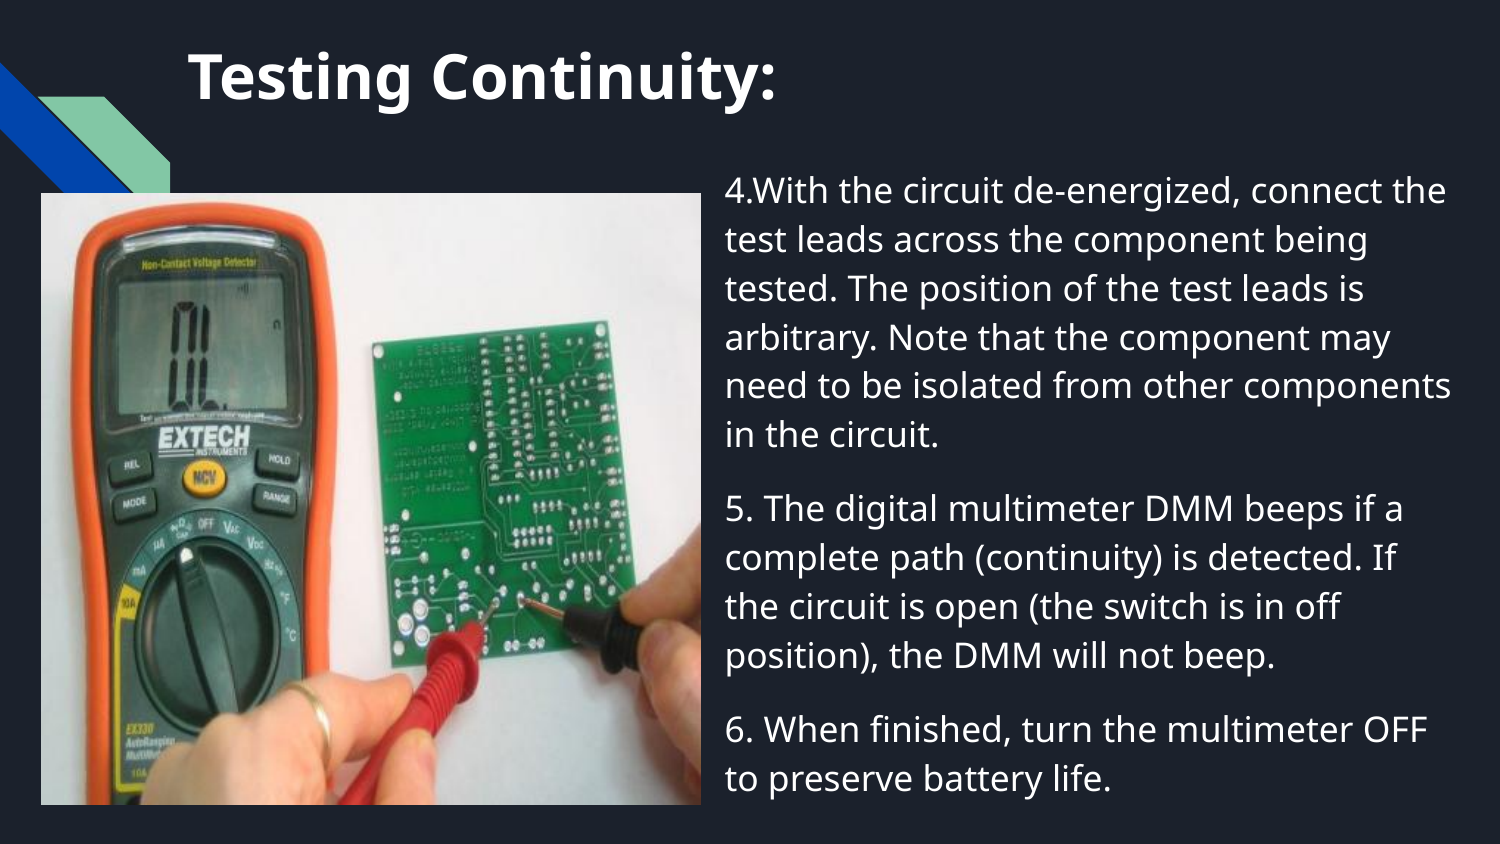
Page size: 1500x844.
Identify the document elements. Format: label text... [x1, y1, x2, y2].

title Testing Continuity: [172, 21, 1328, 147]
list 4.With the circuit de-energized, connect the test leads across the component being tested. The position of the test leads is arbitrary. Note that the component may need to be isolated from other components in the circuit. 5. The digital multimeter DMM beeps if a complete path (continuity) is detected. If the circuit is open (the switch is in off position), the DMM will not beep. 6. When finished, turn the multimeter OFF to preserve battery life. [709, 146, 1468, 816]
picture [41, 193, 702, 806]
